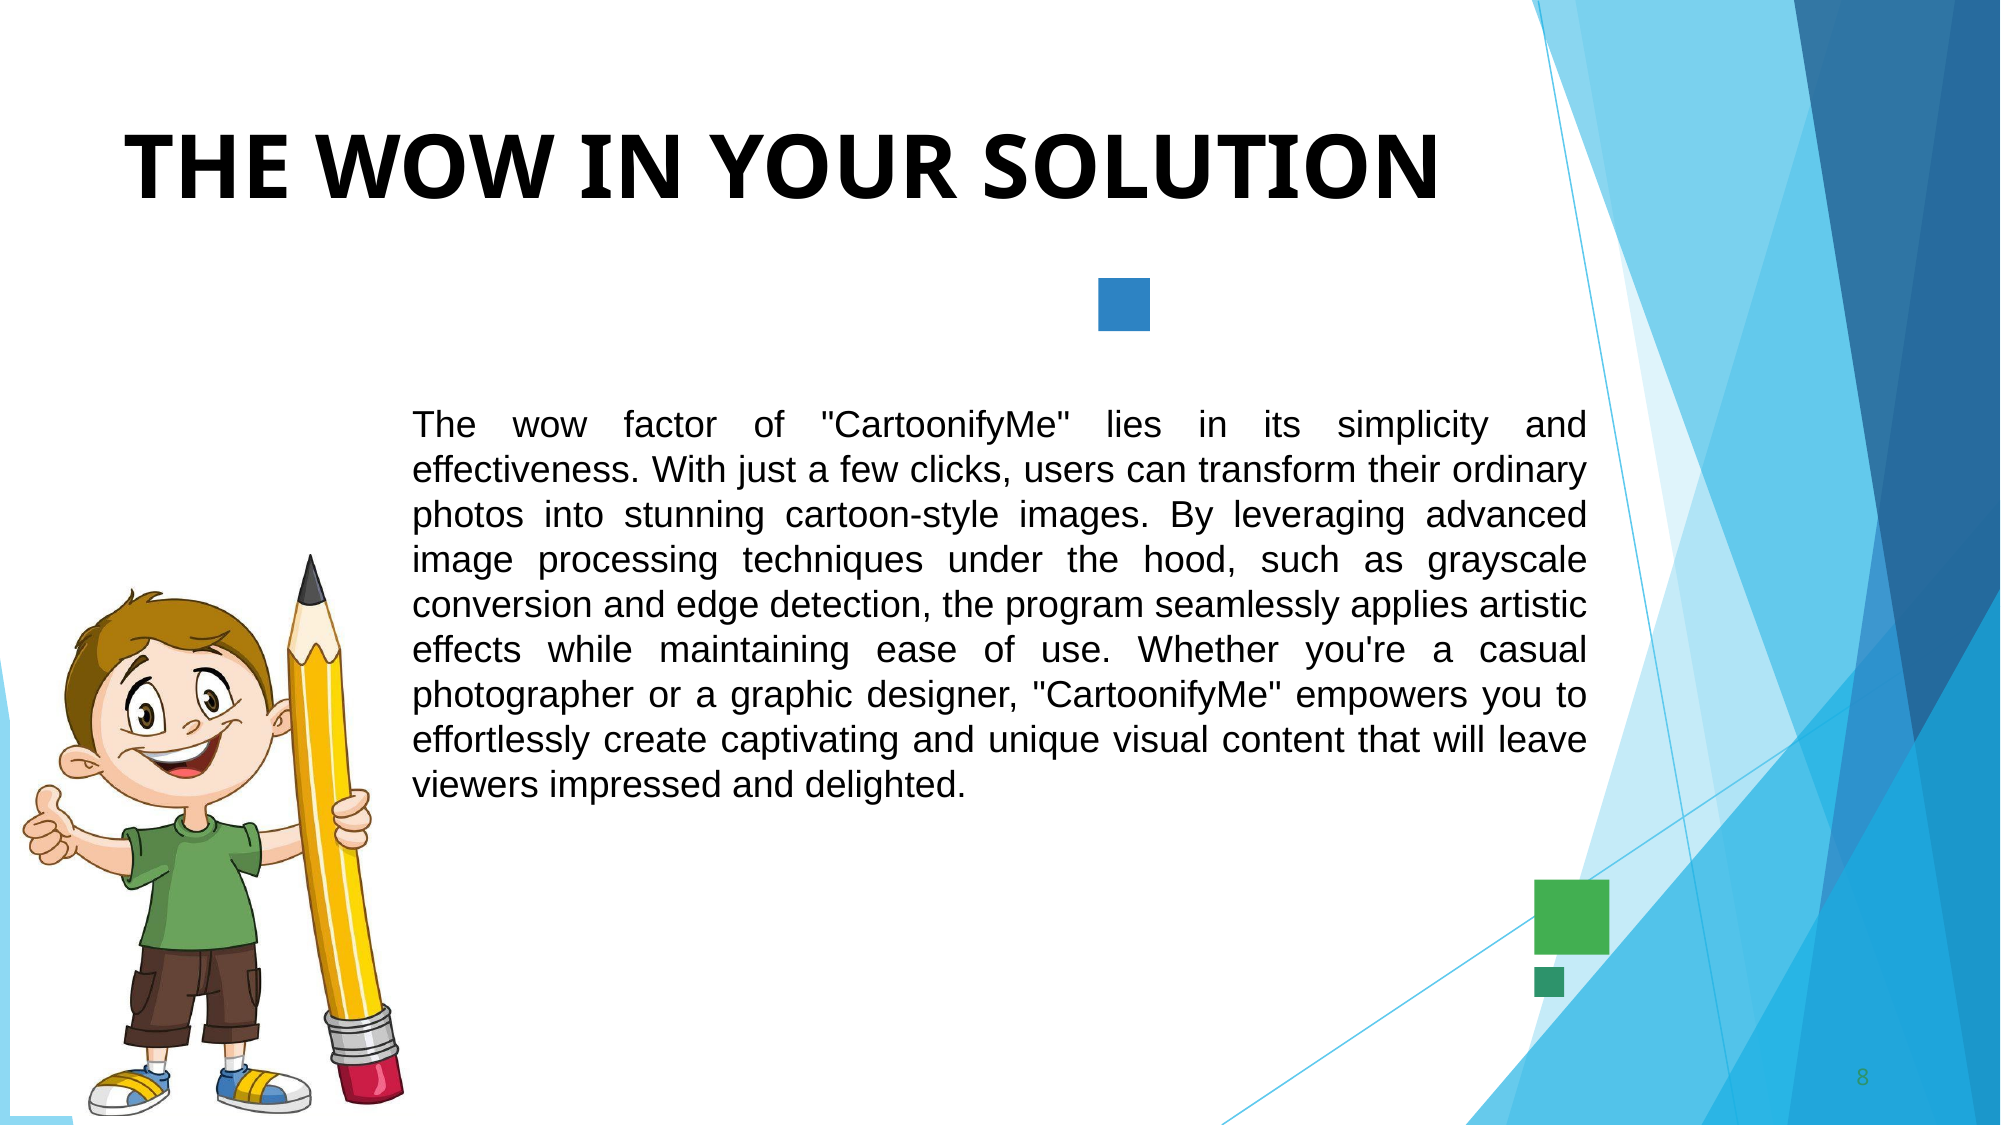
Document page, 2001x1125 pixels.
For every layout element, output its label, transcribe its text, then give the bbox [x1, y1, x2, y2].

text_box [1098, 298, 1150, 332]
text_box [1534, 879, 1610, 955]
text_box [1534, 967, 1565, 997]
title THE WOW IN YOUR SOLUTION [91, 63, 1694, 298]
picture [10, 554, 416, 1116]
text_box The wow factor of "CartoonifyMe" lies in its simplicity and effectiveness. With just a few clicks, users can transform their ordinary photos into stunning cartoon-style images. By leveraging advanced image processing techniques under the hood, such as grayscale conversion and edge detection, the program seamlessly applies artistic effects while maintaining ease of use. Whether you're a casual photographer or a graphic designer, "CartoonifyMe" empowers you to effortlessly create captivating and unique visual content that will leave viewers impressed and delighted. [397, 392, 1603, 813]
slide_number 8 [1849, 1061, 1890, 1125]
